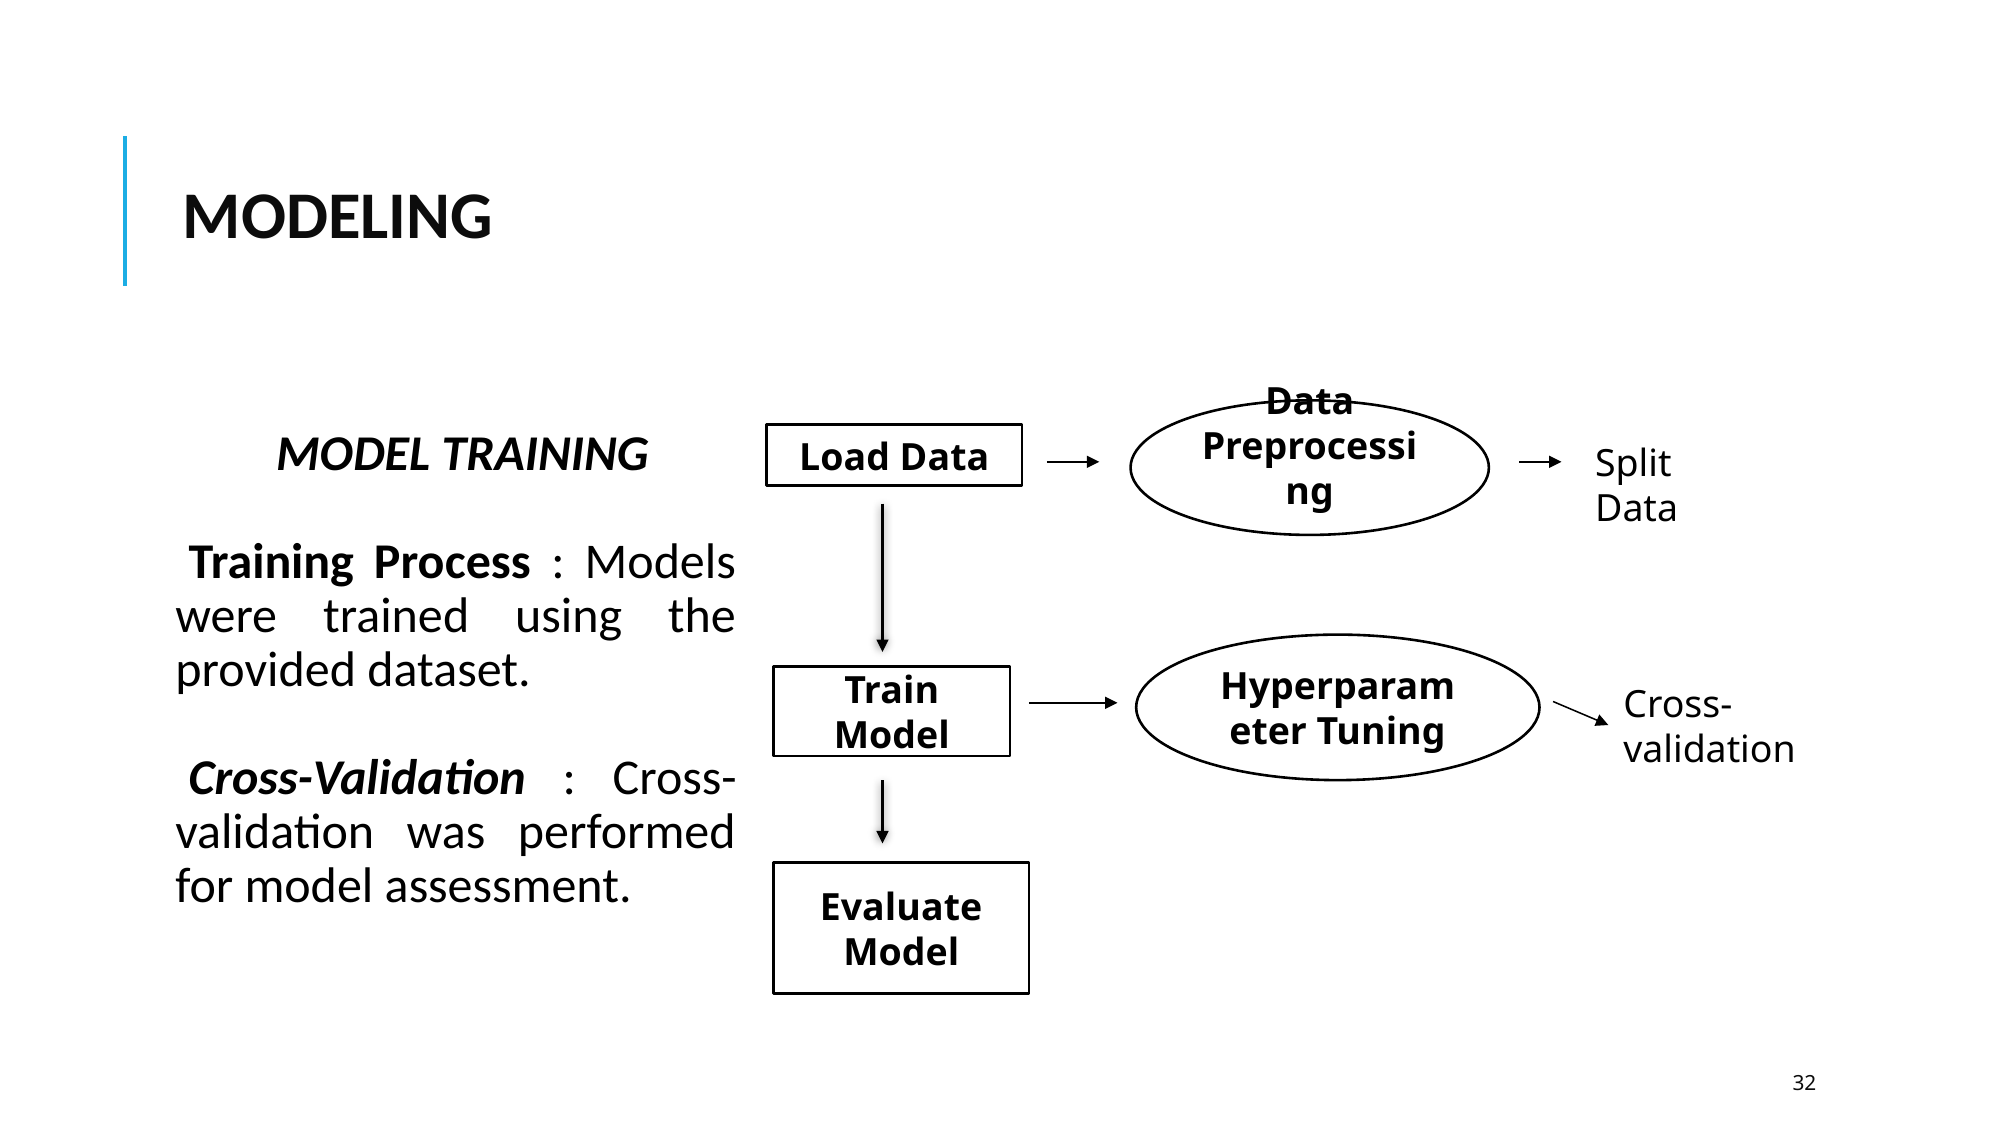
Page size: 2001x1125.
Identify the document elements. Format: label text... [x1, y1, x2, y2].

title MODELING [168, 96, 1763, 342]
text_box Data Preprocessing [1130, 400, 1489, 535]
text_box Split Data [1580, 431, 1763, 537]
text_box Train Model [773, 666, 1011, 757]
list MODEL TRAINING Training Process : Models were trained using the provided dataset. Cross-Validation : Cross-validation was performed for model assessment. [168, 375, 744, 1035]
text_box Load Data [766, 424, 1022, 486]
text_box Evaluate Model [773, 862, 1029, 994]
text_box Hyperparameter Tuning [1136, 634, 1540, 781]
text_box Cross-validation [1608, 672, 1880, 778]
slide_number ‹#› [1777, 1061, 1938, 1107]
